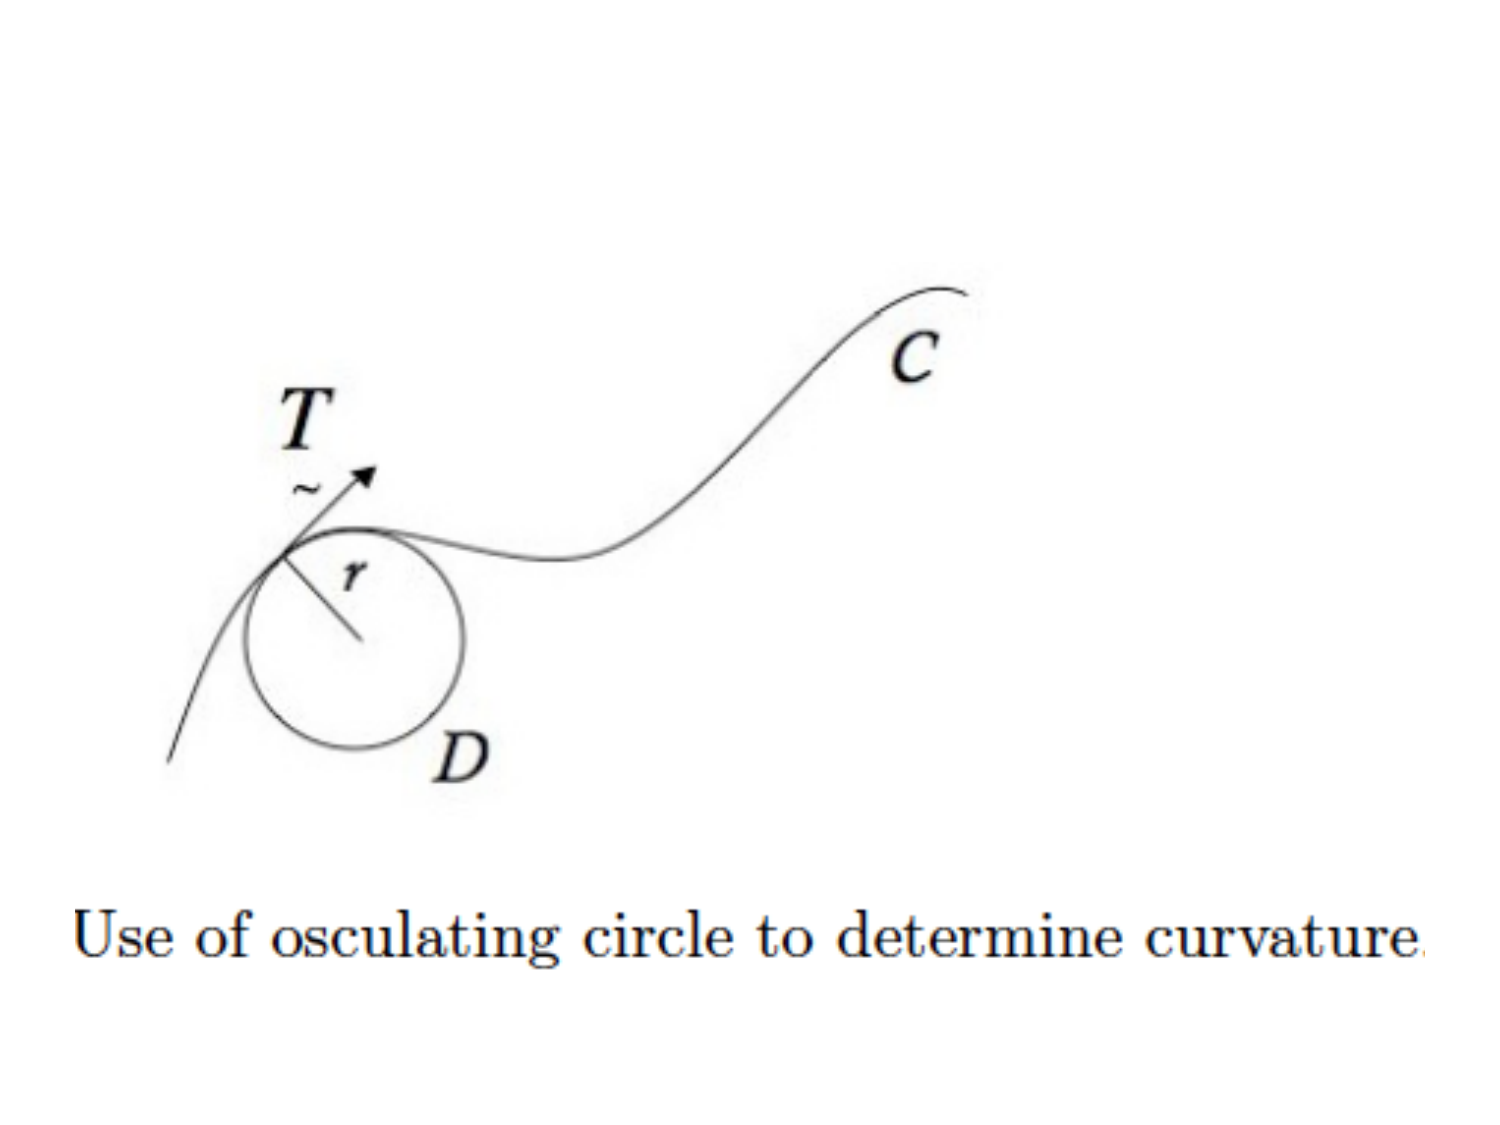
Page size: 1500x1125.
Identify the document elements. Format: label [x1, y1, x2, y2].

list [74, 262, 1426, 1006]
